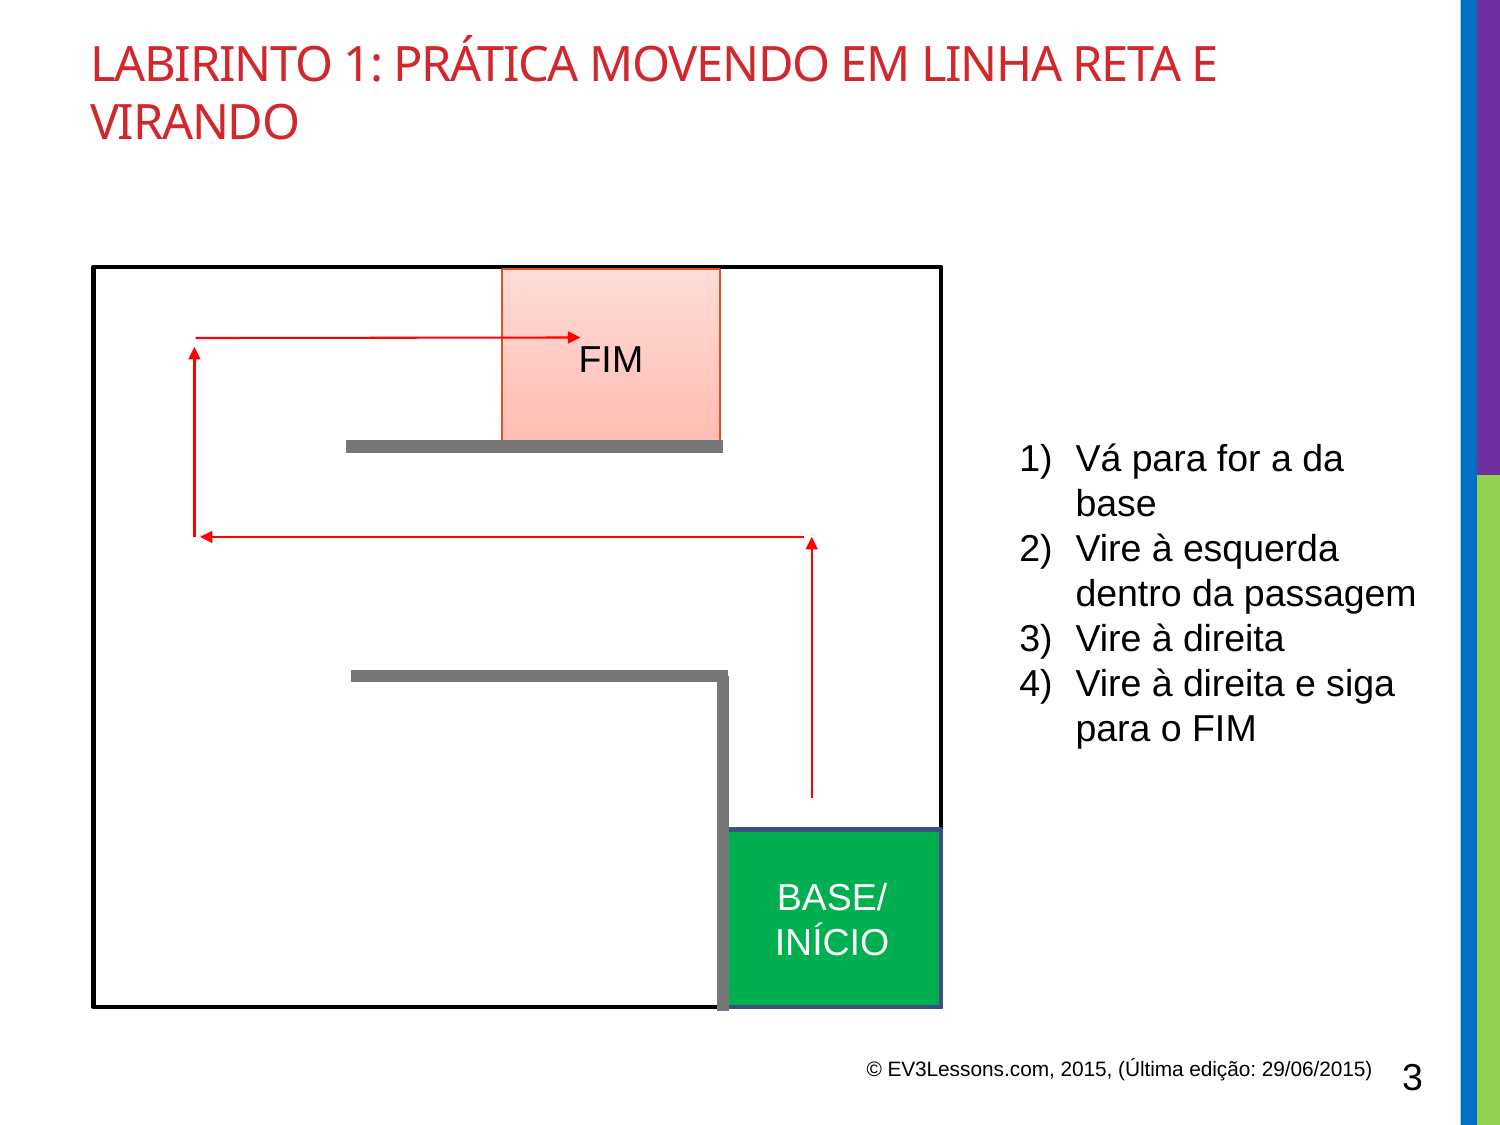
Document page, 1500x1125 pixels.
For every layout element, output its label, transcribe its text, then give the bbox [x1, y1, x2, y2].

text_box BASE/ INÍCIO [732, 827, 943, 1009]
text_box [91, 265, 943, 1009]
slide_number 3 [1387, 1045, 1491, 1106]
text_box Vá para for a da base Vire à esquerda dentro da passagem Vire à direita Vire à direita e siga para o FIM [1002, 417, 1442, 765]
footer © EV3Lessons.com, 2015, (Última edição: 29/06/2015) [851, 1048, 1387, 1095]
title Labirinto 1: prática movendo em linha reta e virando [75, 25, 1428, 158]
text_box FIM [501, 268, 721, 440]
